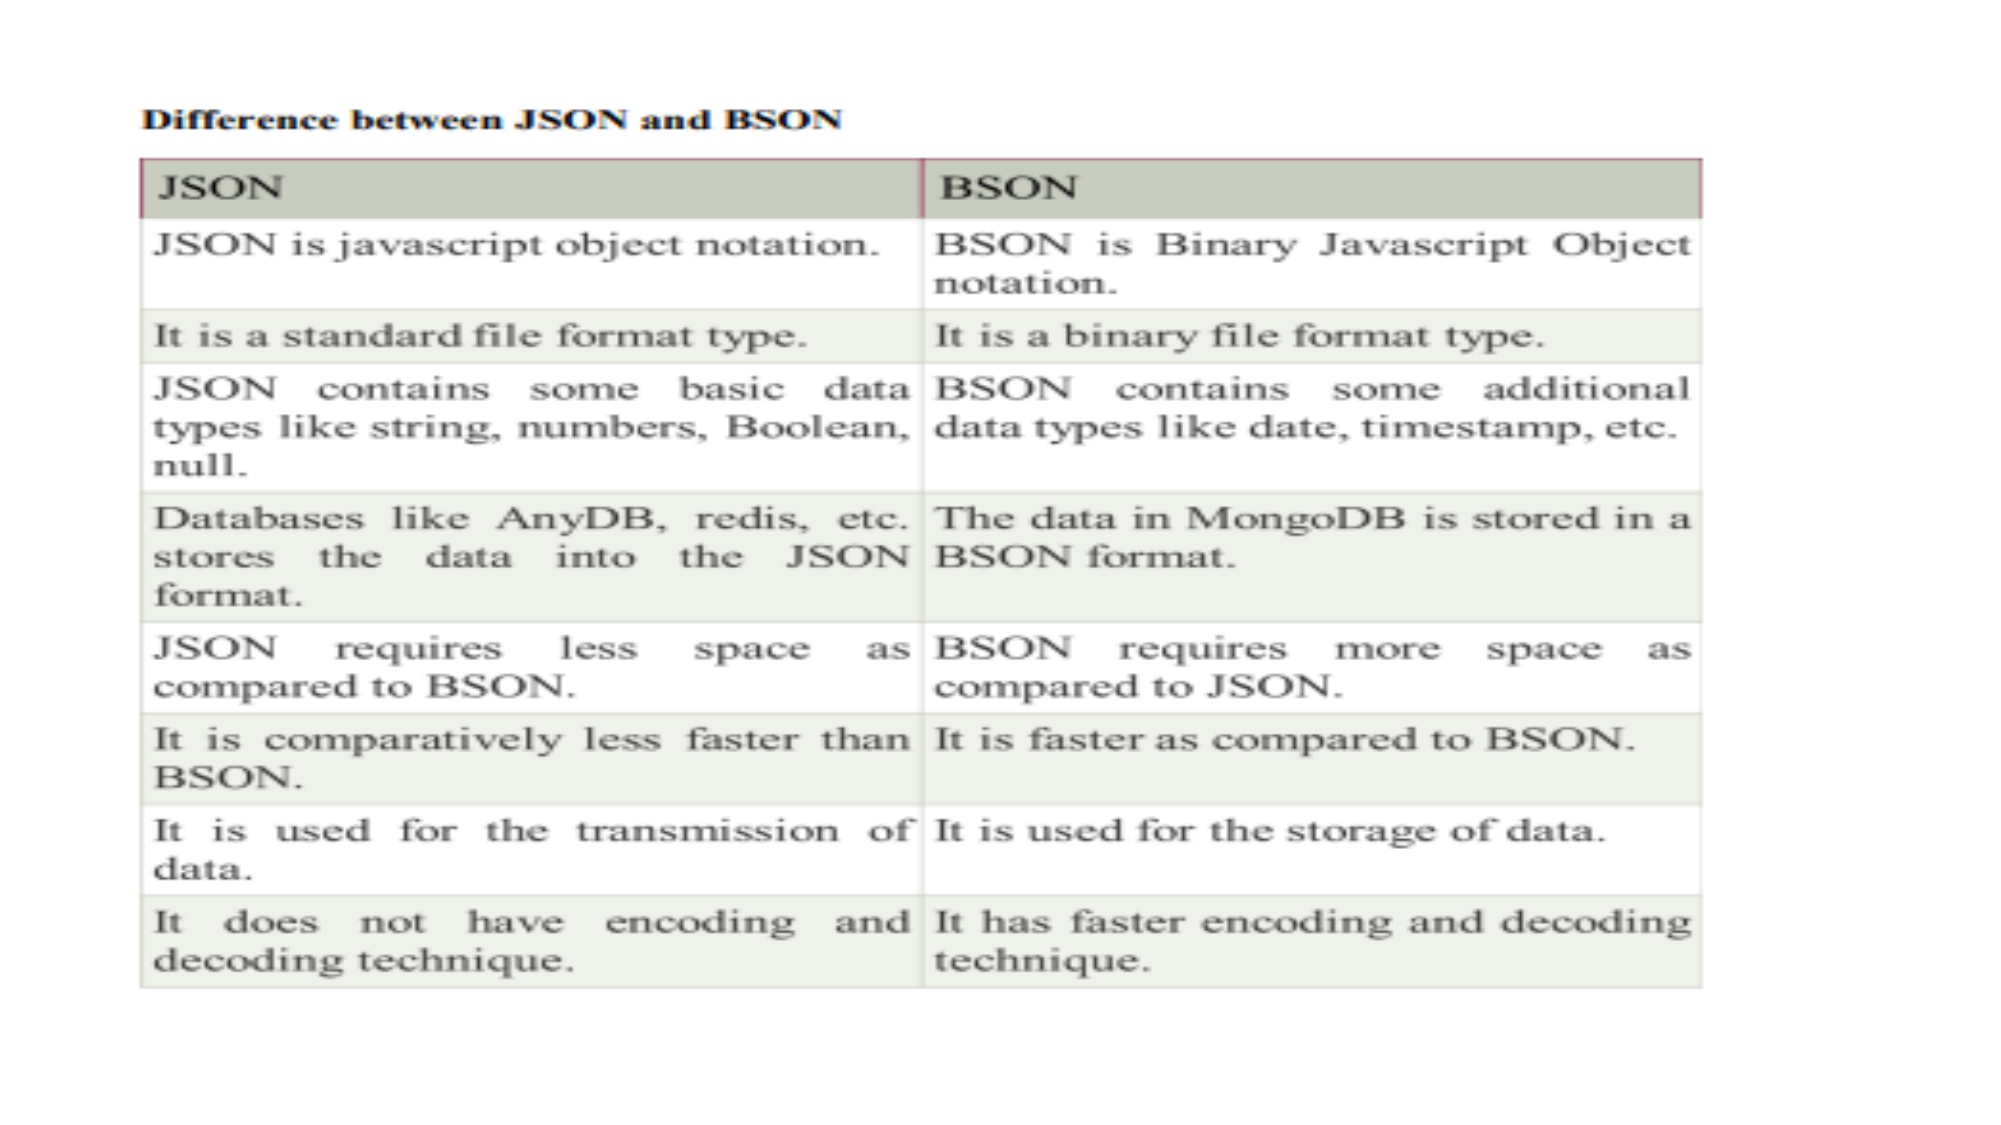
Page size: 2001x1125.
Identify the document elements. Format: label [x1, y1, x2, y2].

picture [72, 91, 1750, 1034]
